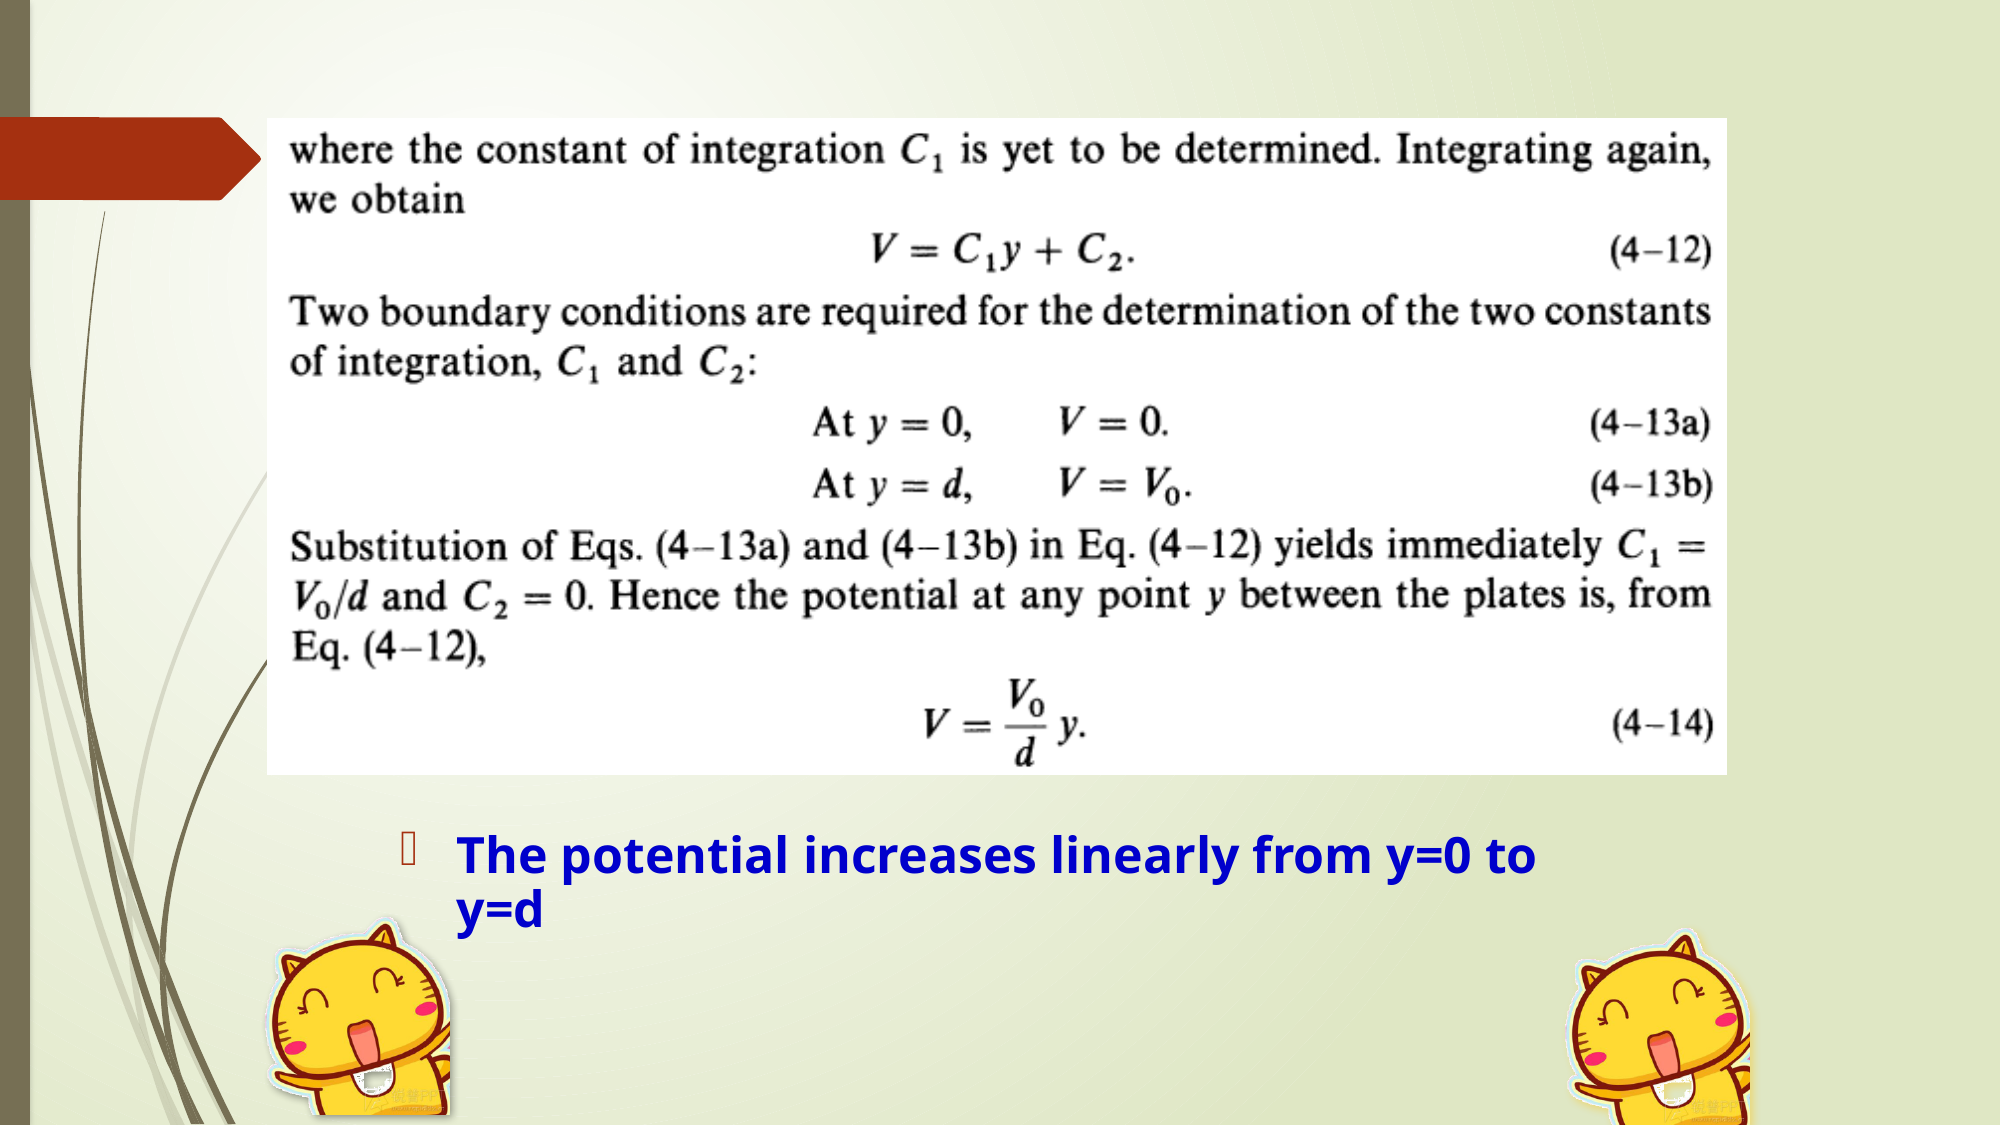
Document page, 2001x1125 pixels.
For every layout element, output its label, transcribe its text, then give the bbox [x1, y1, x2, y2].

picture [1565, 928, 1751, 1125]
list The potential increases linearly from y=0 to y=d [385, 822, 1652, 895]
picture [265, 917, 450, 1115]
picture [267, 118, 1727, 776]
